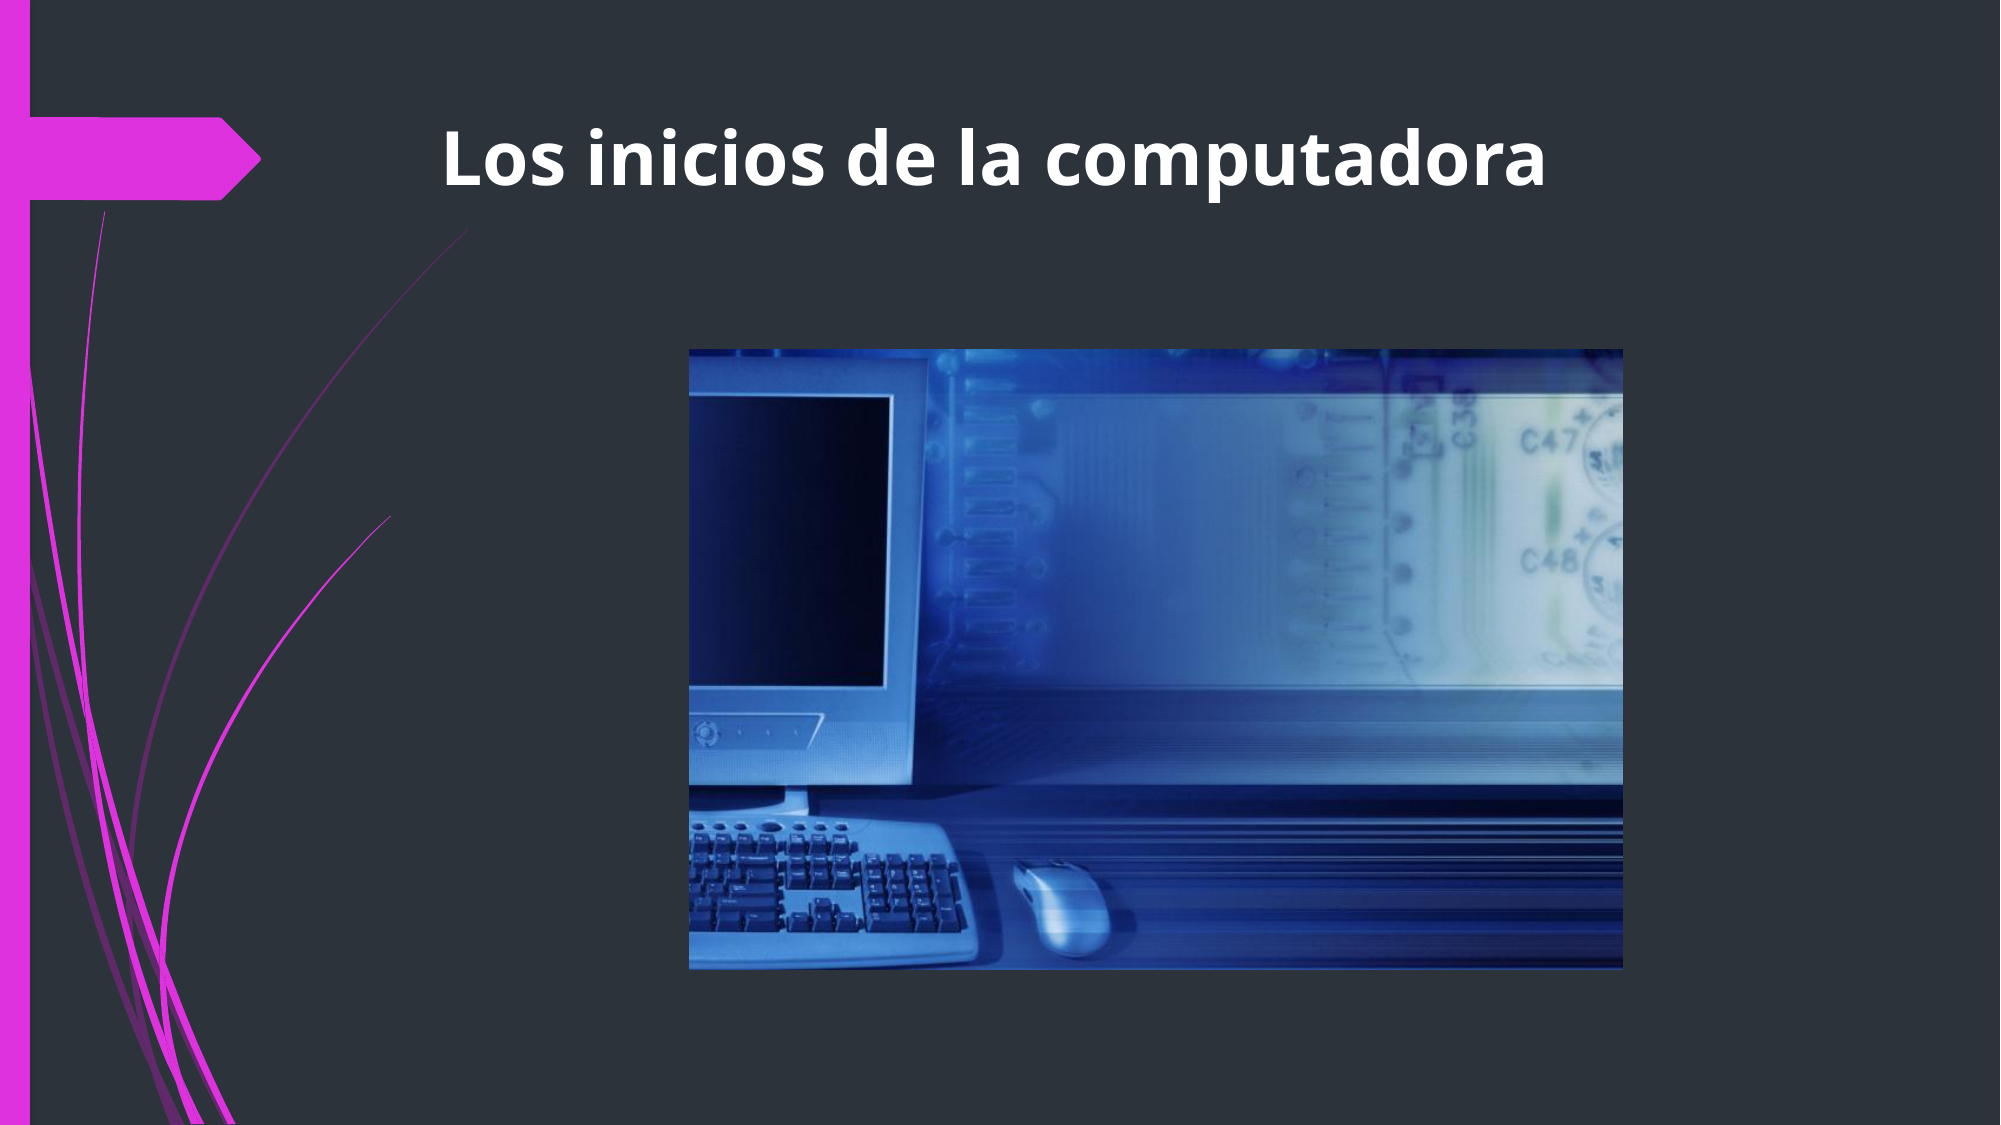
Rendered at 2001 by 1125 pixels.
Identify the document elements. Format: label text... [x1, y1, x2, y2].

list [689, 349, 1623, 971]
title Los inicios de la computadora [425, 102, 1888, 313]
